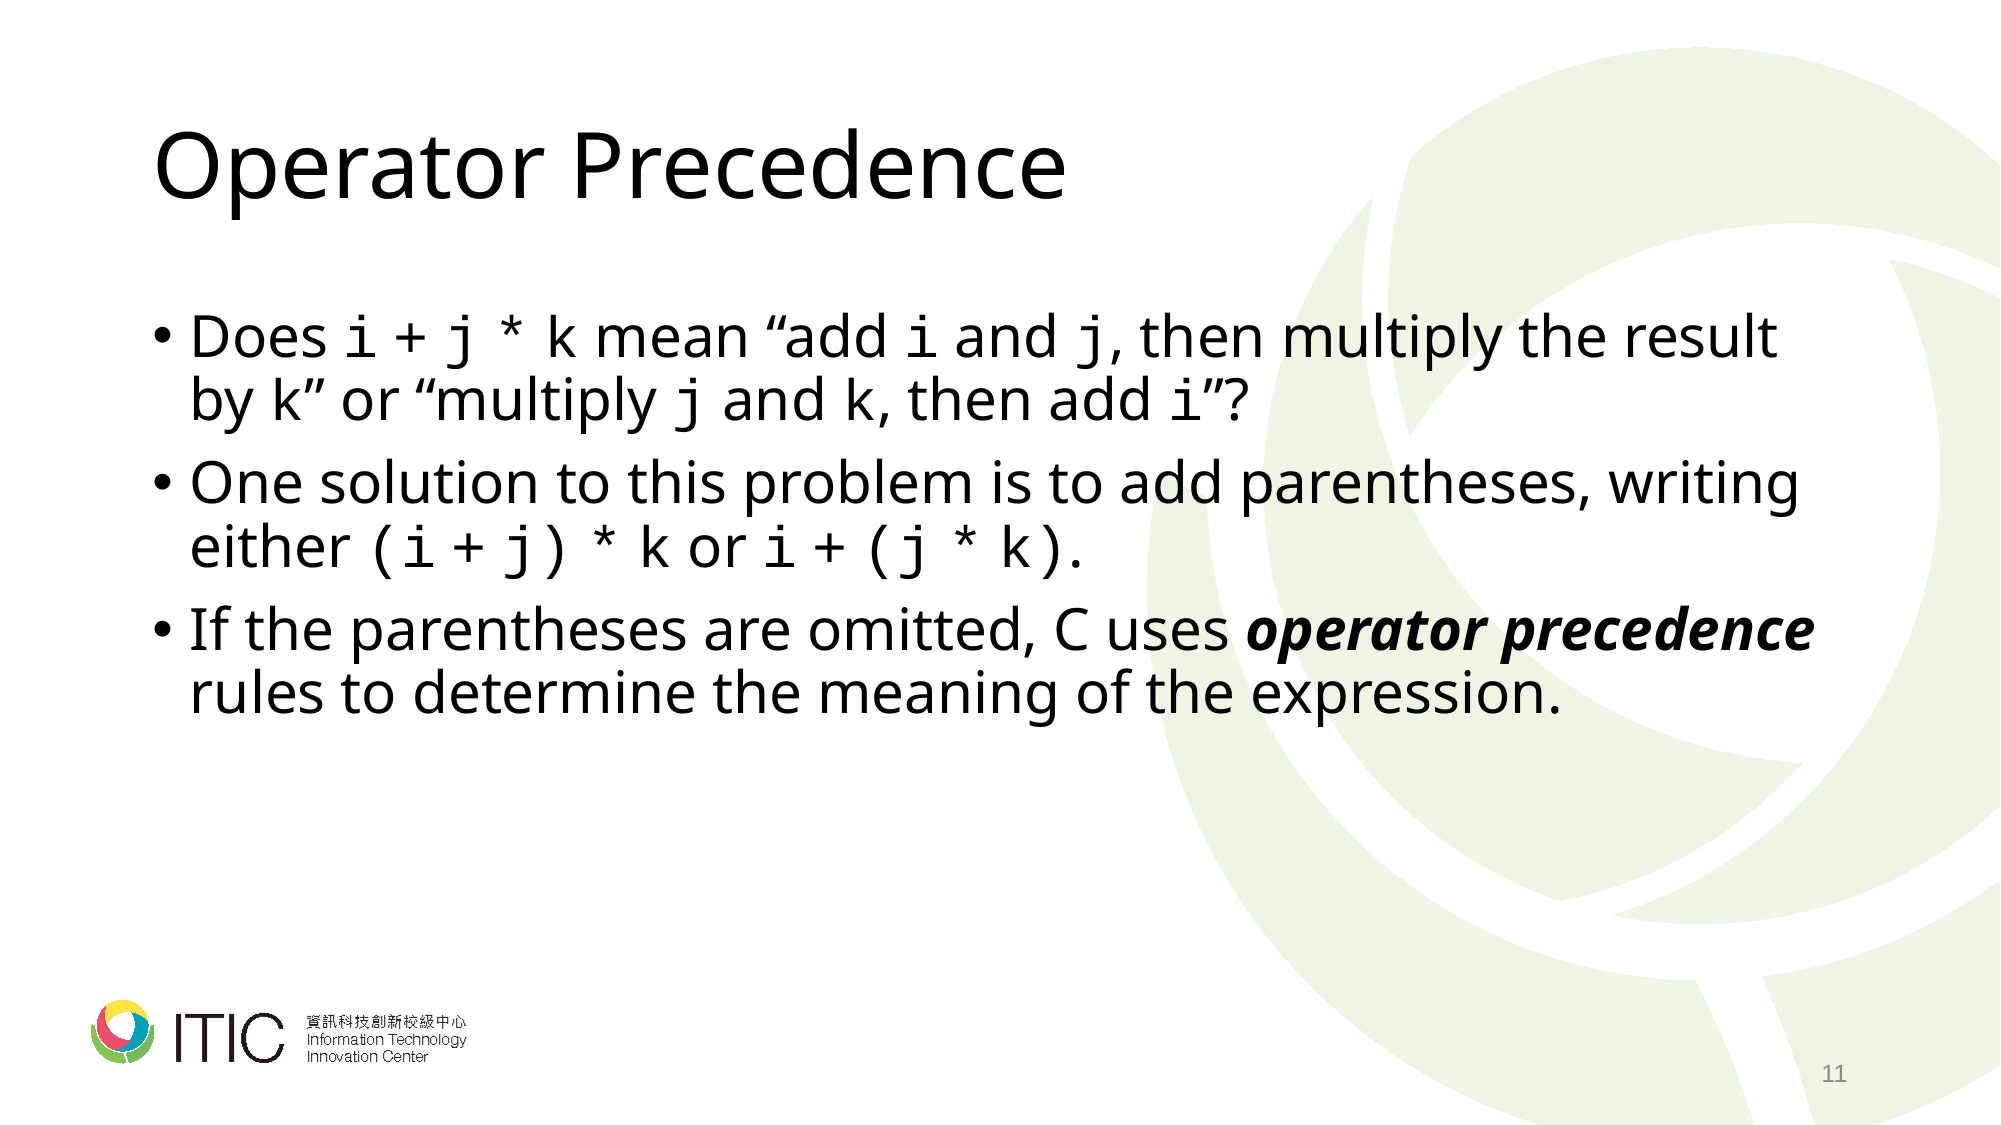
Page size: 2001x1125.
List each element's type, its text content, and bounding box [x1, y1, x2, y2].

picture [0, 0, 2001, 1125]
list Does i + j * k mean “add i and j, then multiply the result by k” or “multiply j and k, then add i”? One solution to this problem is to add parentheses, writing either (i + j) * k or i + (j * k). If the parentheses are omitted, C uses operator precedence rules to determine the meaning of the expression. [137, 299, 1863, 1014]
slide_number 11 [1412, 1042, 1863, 1103]
title Operator Precedence [137, 59, 1863, 278]
